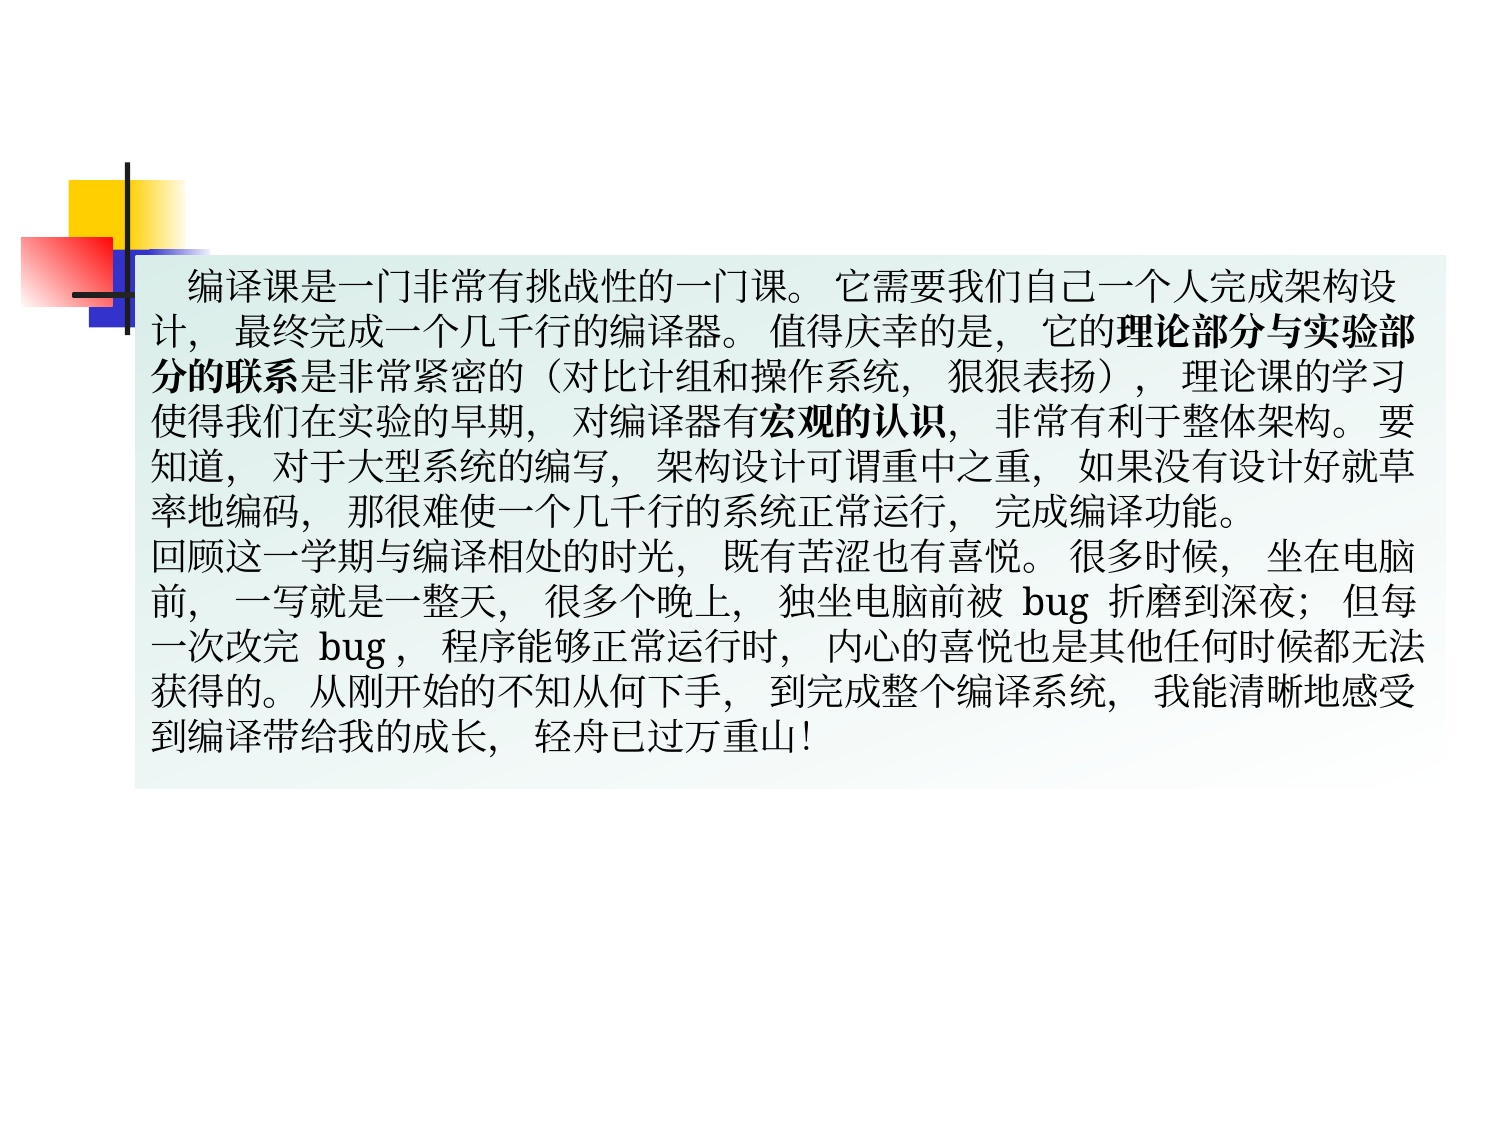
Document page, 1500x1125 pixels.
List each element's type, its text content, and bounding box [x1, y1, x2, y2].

text_box 编译课是一门非常有挑战性的一门课。 它需要我们自己一个人完成架构设计， 最终完成一个几千行的编译器。 值得庆幸的是， 它的理论部分与实验部分的联系是非常紧密的（对比计组和操作系统， 狠狠表扬）， 理论课的学习使得我们在实验的早期， 对编译器有宏观的认识， 非常有利于整体架构。 要知道， 对于大型系统的编写， 架构设计可谓重中之重， 如果没有设计好就草率地编码， 那很难使一个几千行的系统正常运行， 完成编译功能。 回顾这一学期与编译相处的时光， 既有苦涩也有喜悦。 很多时候， 坐在电脑前， 一写就是一整天， 很多个晚上， 独坐电脑前被 bug 折磨到深夜； 但每一次改完 bug， 程序能够正常运行时， 内心的喜悦也是其他任何时候都无法获得的。 从刚开始的不知从何下手， 到完成整个编译系统， 我能清晰地感受到编译带给我的成长， 轻舟已过万重山！ [135, 255, 1446, 789]
